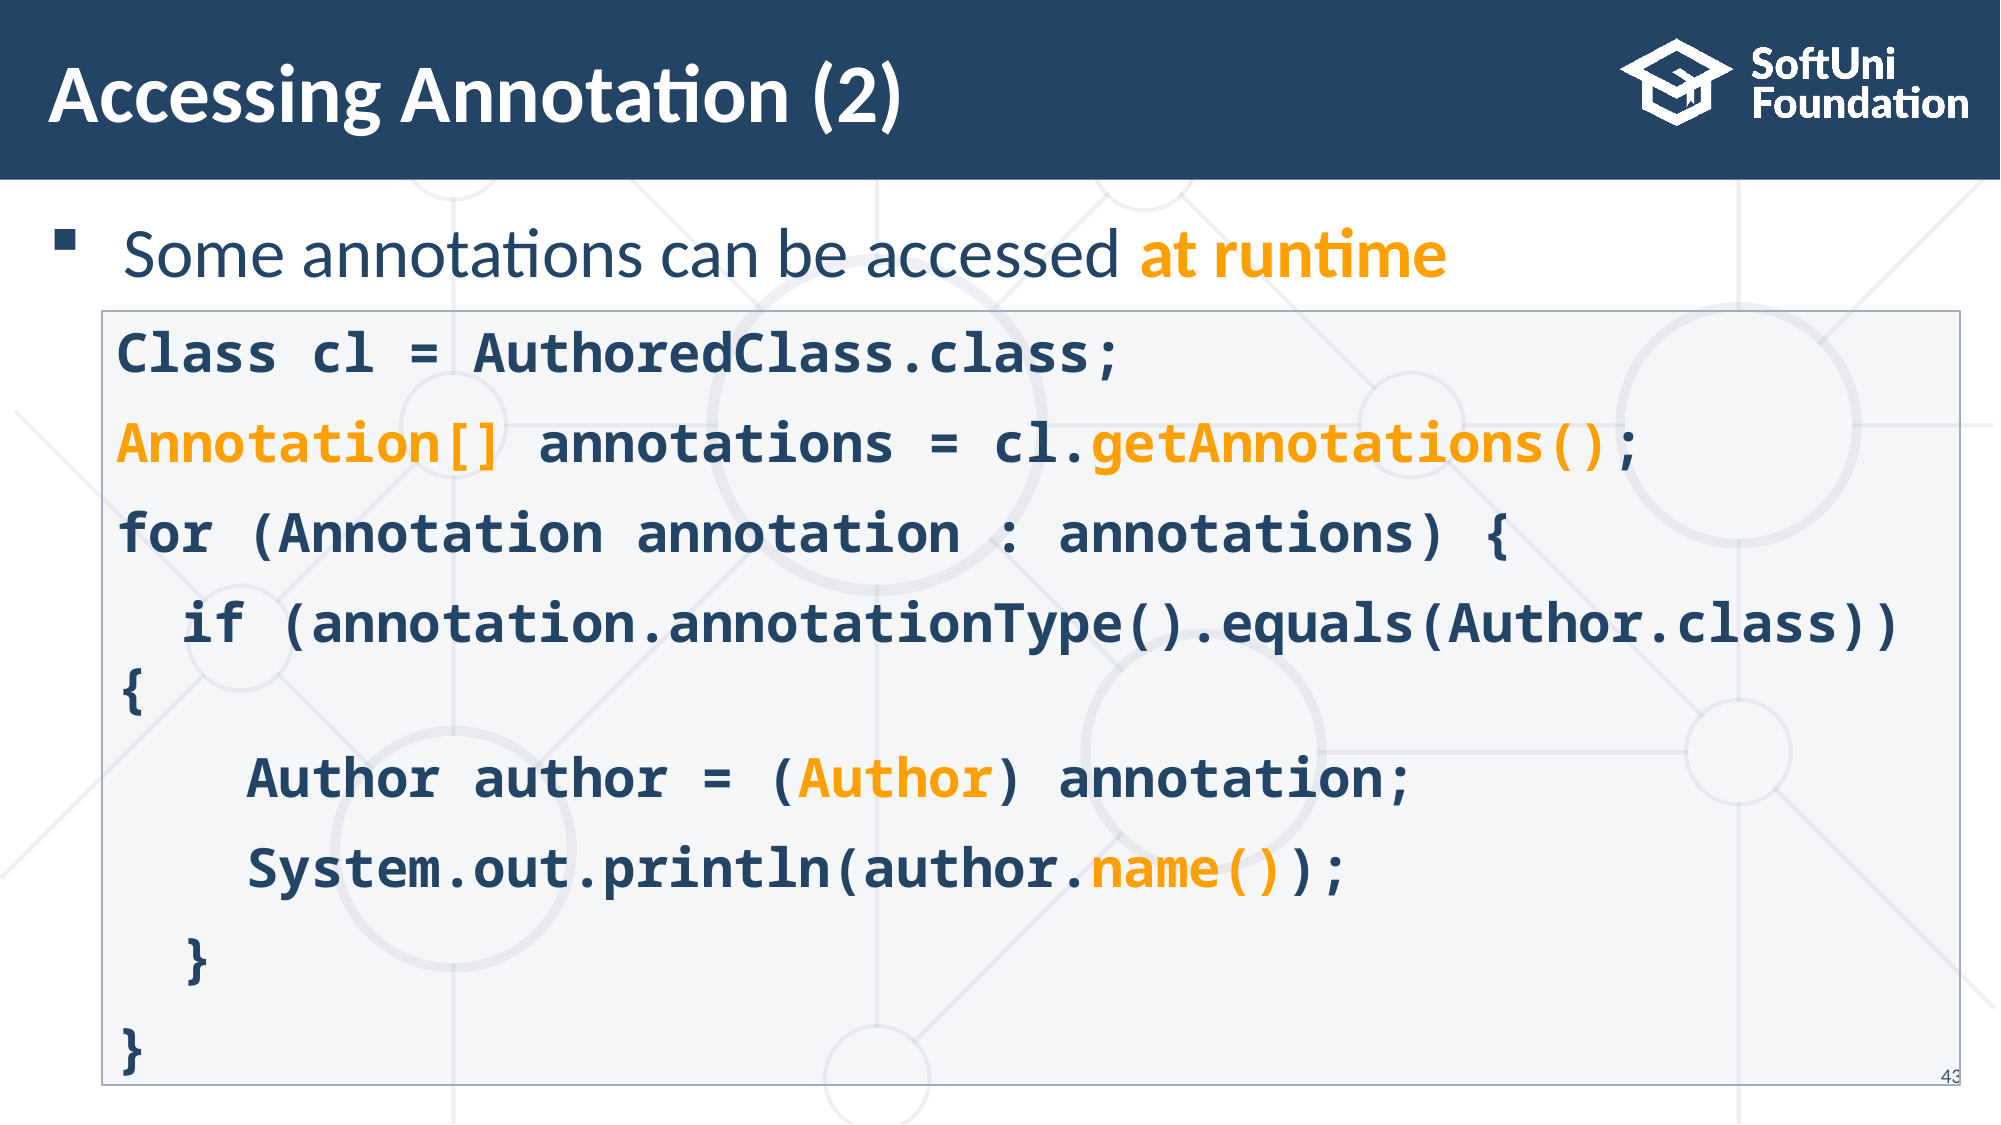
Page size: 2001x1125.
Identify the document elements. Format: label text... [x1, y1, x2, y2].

text_box Class cl = AuthoredClass.class; Annotation[] annotations = cl.getAnnotations(); for (Annotation annotation : annotations) { if (annotation.annotationType().equals(Author.class)) { Author author = (Author) annotation; System.out.println(author.name()); } } [101, 310, 1960, 1086]
slide_number 43 [1897, 1049, 1968, 1101]
title Accessing Annotation (2) [31, 16, 1591, 162]
list Some annotations can be accessed at runtime [31, 196, 1970, 1050]
picture [1619, 38, 1968, 126]
